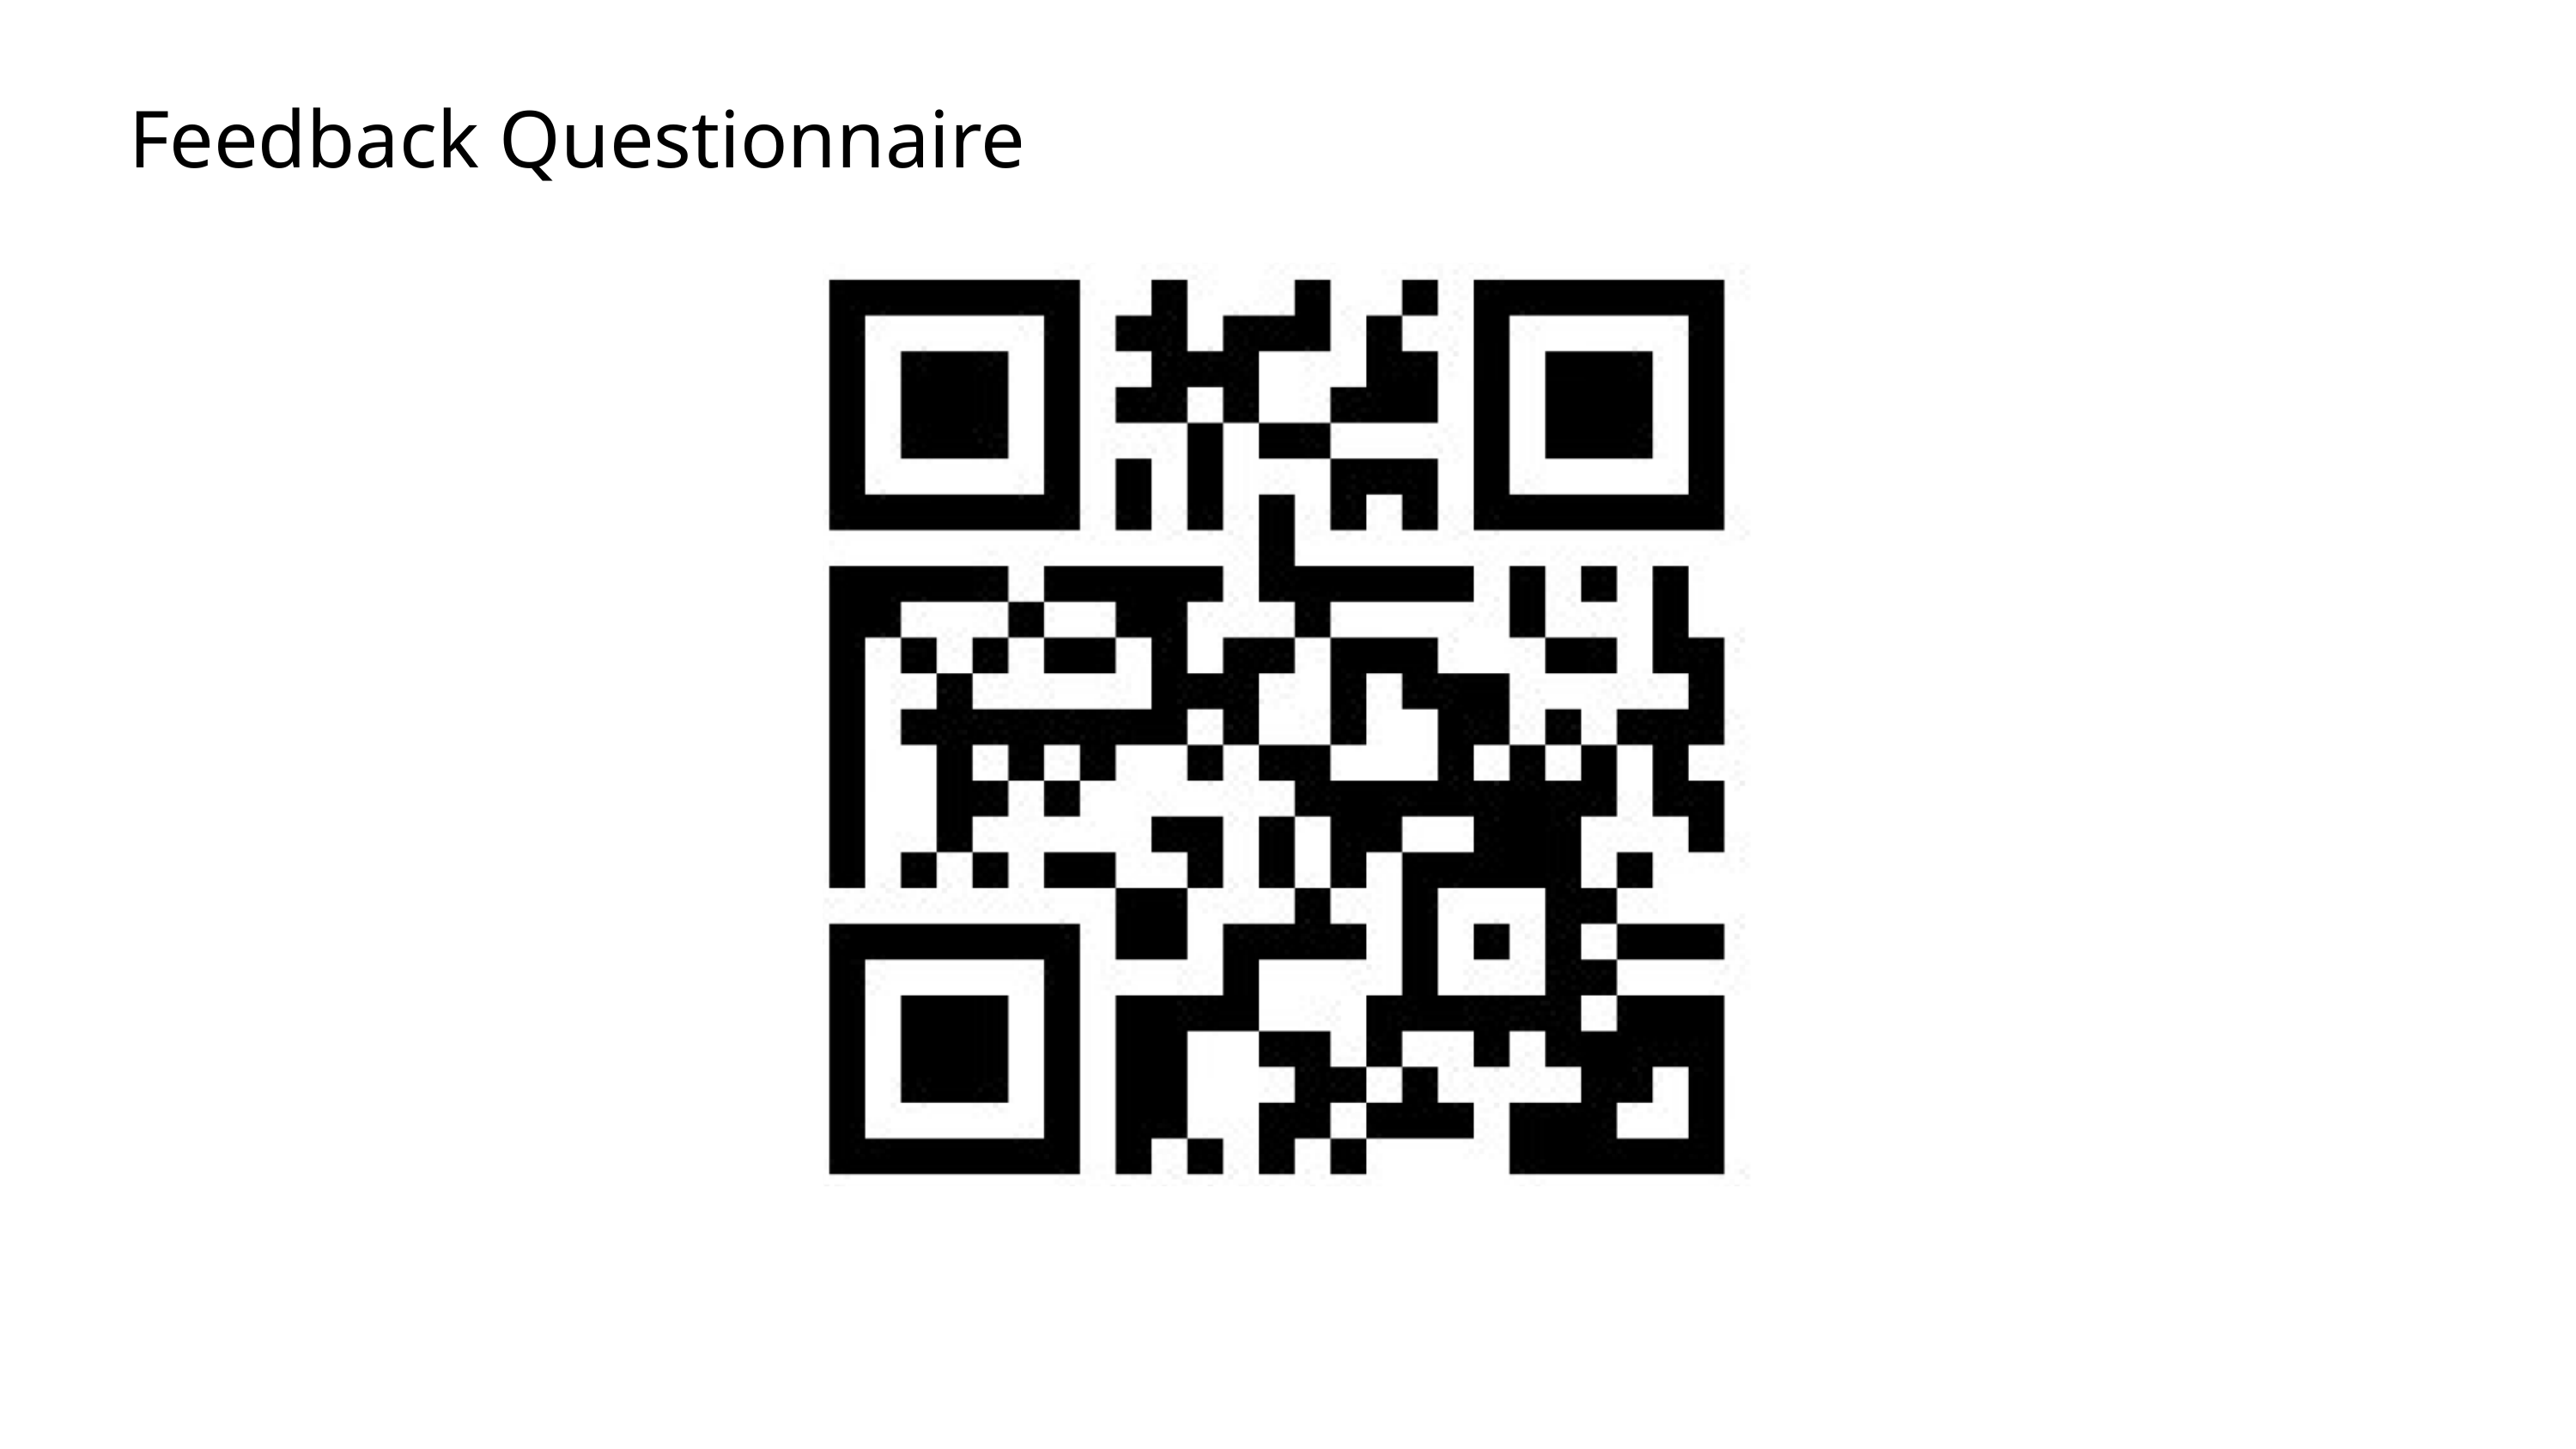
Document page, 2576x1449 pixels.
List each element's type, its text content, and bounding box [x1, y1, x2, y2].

title Feedback Questionnaire [129, 21, 2447, 264]
picture [823, 262, 1753, 1186]
